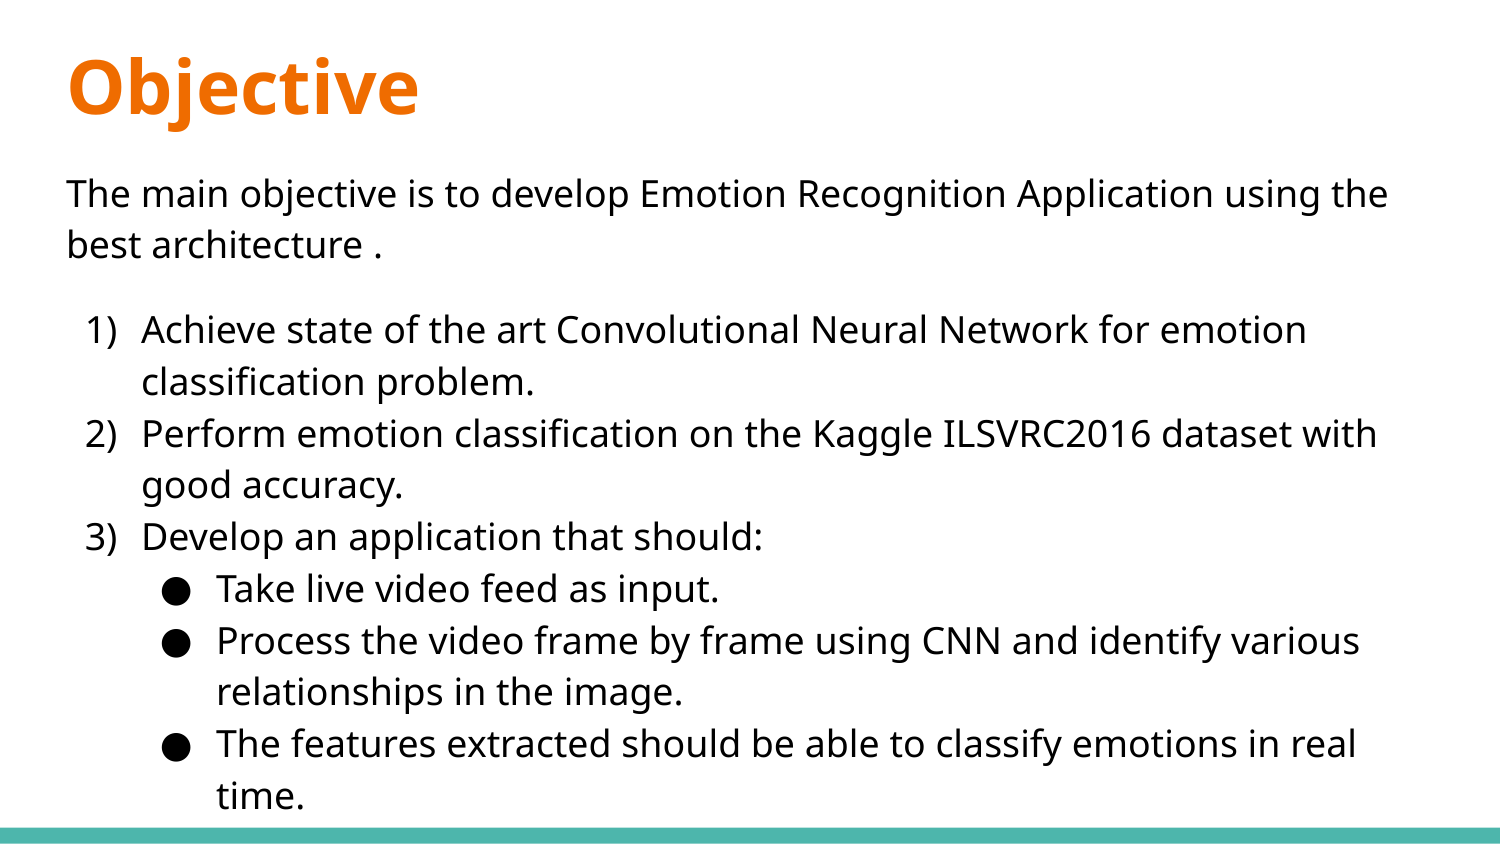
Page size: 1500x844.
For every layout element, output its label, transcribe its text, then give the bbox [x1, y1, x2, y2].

list The main objective is to develop Emotion Recognition Application using the best architecture . Achieve state of the art Convolutional Neural Network for emotion classification problem. Perform emotion classification on the Kaggle ILSVRC2016 dataset with good accuracy. Develop an application that should: Take live video feed as input. Process the video frame by frame using CNN and identify various relationships in the image. The features extracted should be able to classify emotions in real time. [51, 147, 1449, 742]
title Objective [51, 24, 1449, 141]
